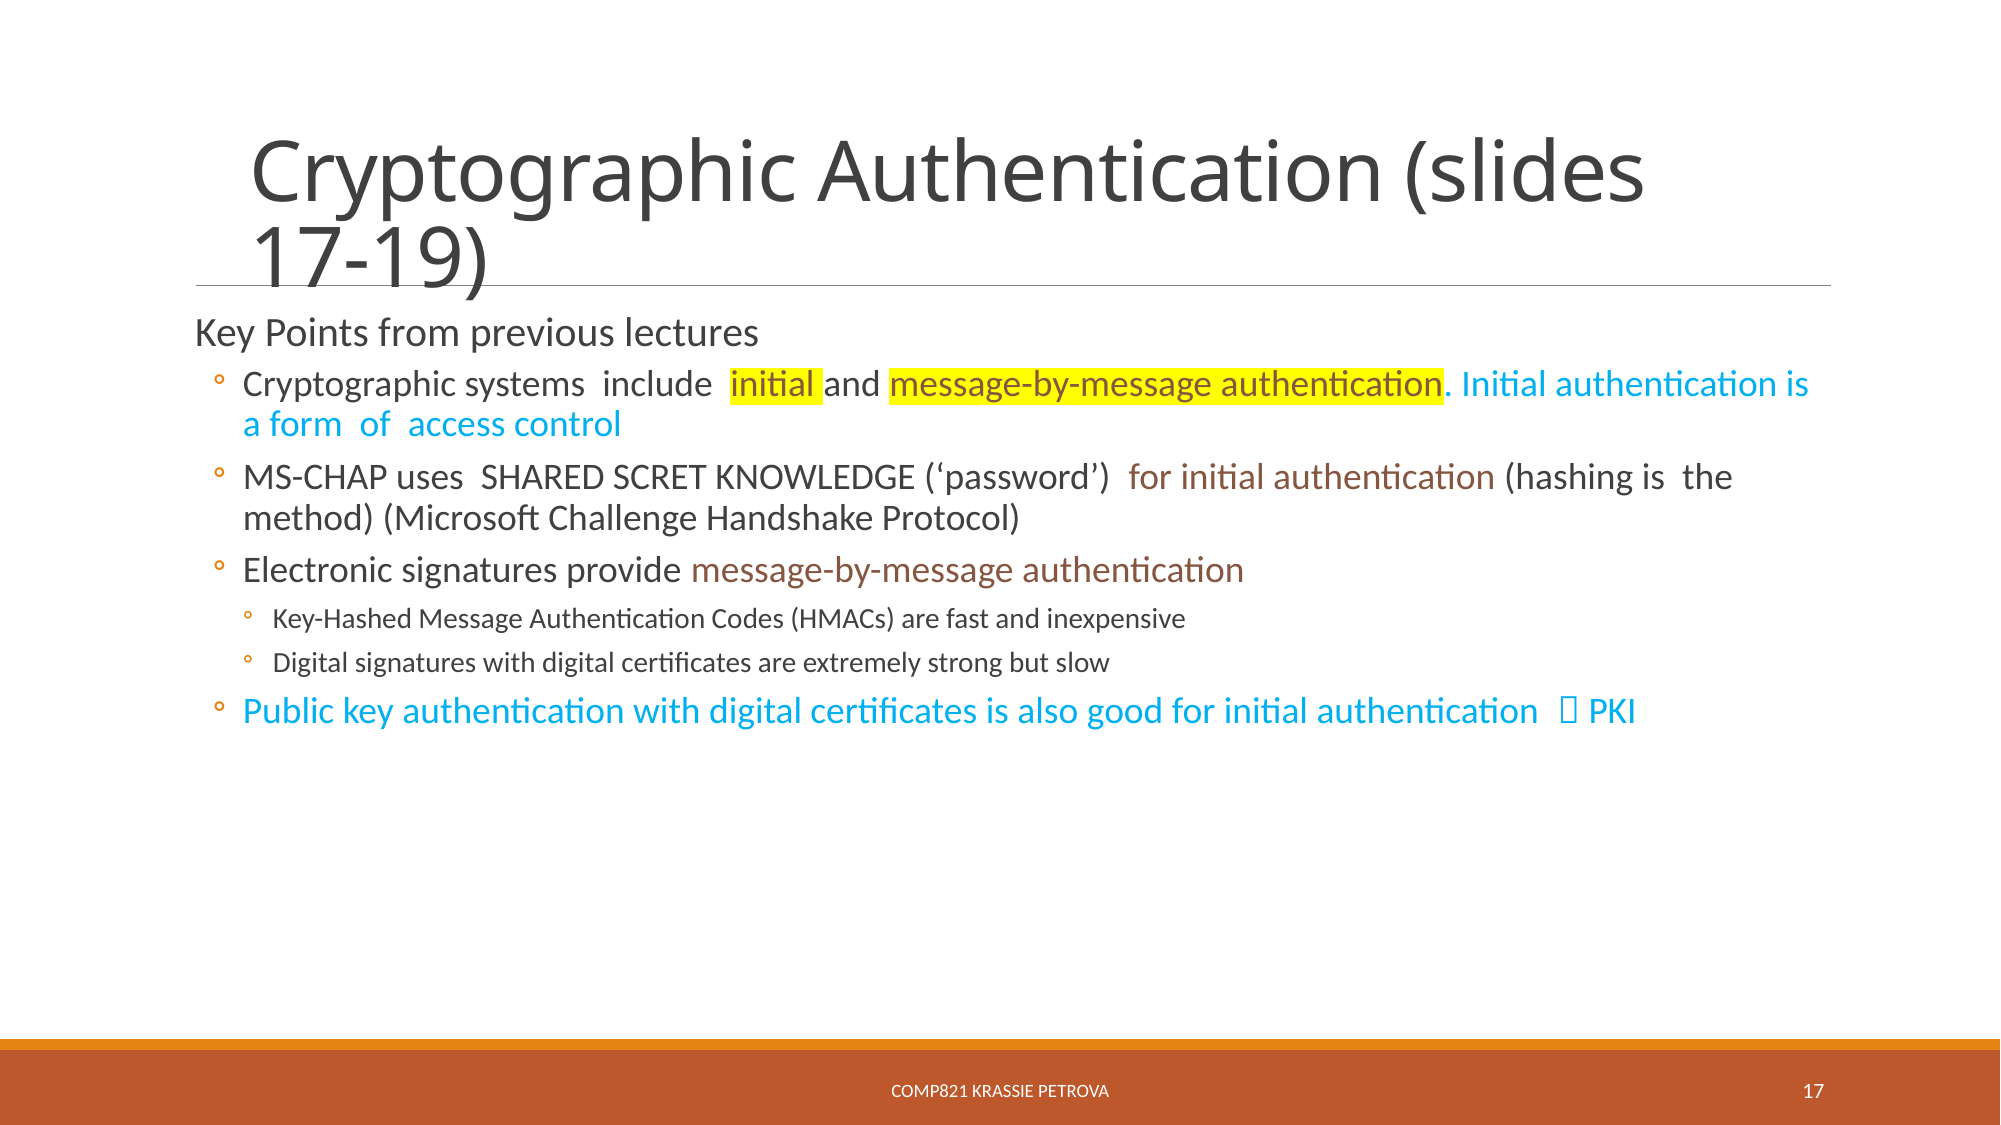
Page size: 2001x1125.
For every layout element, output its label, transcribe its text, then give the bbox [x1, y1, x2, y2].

title Cryptographic Authentication (slides 17-19) [234, 125, 1750, 302]
footer COMP821 Krassie Petrova [604, 1059, 1396, 1120]
slide_number 17 [1624, 1059, 1840, 1120]
list Key Points from previous lectures Cryptographic systems include initial and message-by-message authentication. Initial authentication is a form of access control MS-CHAP uses SHARED SCRET KNOWLEDGE (‘password’) for initial authentication (hashing is the method) (Microsoft Challenge Handshake Protocol) Electronic signatures provide message-by-message authentication Key-Hashed Message Authentication Codes (HMACs) are fast and inexpensive Digital signatures with digital certificates are extremely strong but slow Public key authentication with digital certificates is also good for initial authentication  PKI [180, 302, 1830, 963]
